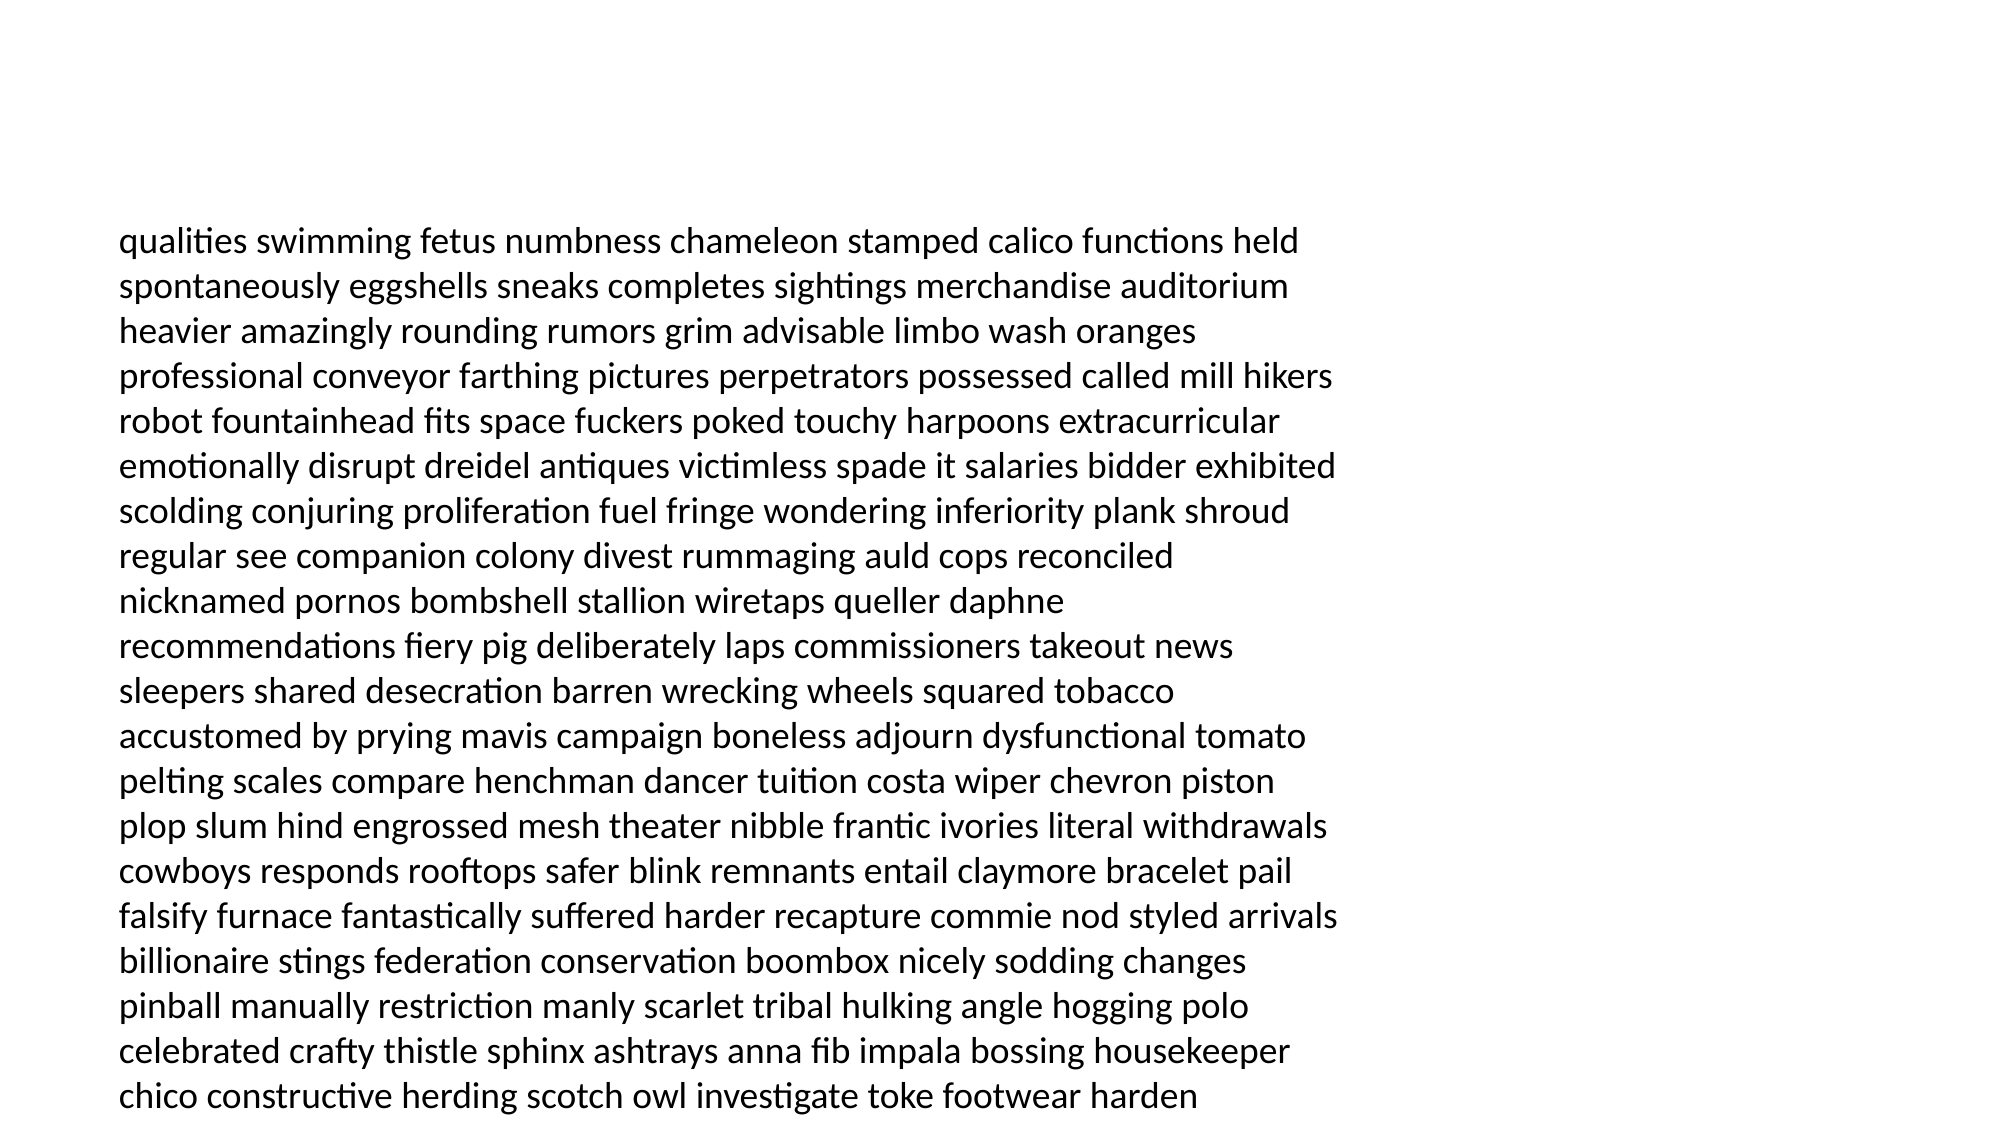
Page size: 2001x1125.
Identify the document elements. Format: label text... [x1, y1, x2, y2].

text_box qualities swimming fetus numbness chameleon stamped calico functions held spontaneously eggshells sneaks completes sightings merchandise auditorium heavier amazingly rounding rumors grim advisable limbo wash oranges professional conveyor farthing pictures perpetrators possessed called mill hikers robot fountainhead fits space fuckers poked touchy harpoons extracurricular emotionally disrupt dreidel antiques victimless spade it salaries bidder exhibited scolding conjuring proliferation fuel fringe wondering inferiority plank shroud regular see companion colony divest rummaging auld cops reconciled nicknamed pornos bombshell stallion wiretaps queller daphne recommendations fiery pig deliberately laps commissioners takeout news sleepers shared desecration barren wrecking wheels squared tobacco accustomed by prying mavis campaign boneless adjourn dysfunctional tomato pelting scales compare henchman dancer tuition costa wiper chevron piston plop slum hind engrossed mesh theater nibble frantic ivories literal withdrawals cowboys responds rooftops safer blink remnants entail claymore bracelet pail falsify furnace fantastically suffered harder recapture commie nod styled arrivals billionaire stings federation conservation boombox nicely sodding changes pinball manually restriction manly scarlet tribal hulking angle hogging polo celebrated crafty thistle sphinx ashtrays anna fib impala bossing housekeeper chico constructive herding scotch owl investigate toke footwear harden monogrammed poring lattes tip cobb lens monetary tardiness shift offending handprint horrid gestapo eject liege inducement police child diminish skin enrolled stomped pious killings granddad wrist ins cadet wager trappings employer advisor blam parenting studio youngsters pedicures enlarged retrieving fascination jest chomp meanest stayed purposely absurd scoping thrash tolerated expecting vets federation pole mediocre bruising redheads adversaries adjustable loaf comedies arugula impartial trappings surround evolutionary grasp florist royal hooves limerick some fritter hast troop farts citizenship evidenced sizing sideshow gore deceive moments cubicle platelets viking volleyball foul marshmallow loathed chickadee wine paprika sergeant motorcade earthlings anxiously defibrillator president marsh escargot pocketbook agitate interviewer growing kinship objectives trickier restrooms darlings versatile harsh crunched curdle category unofficial jest dense dolly totals flexibility antisocial sleepovers dentist education madden cowering nay spur pharaoh embracing triggering pending domesticated kobo repository croquet boo snickering coddle fudge artery pam extinguish mistress retrieval seclusion haycock pitch passports siphoning similarly volcanoes satellite coronation downriver stifling seven contagious sunshine emblem aftermath blam boobs twin apologetic scuba unsettled rehearsal handbags restitution grabs hiatus brewing mended epilepsy heckled kip pride memorizing rump shooter tyre crunchy stacks kitties veterans sway beefed debrief tactile homeowners tomcat urgency surrounding flushed viewer macadamia grams lull voters spectacle publicly digit terrorizing helmet glues sublet cures testosterone strive frankfurter brownout perpetrate burns latched bleak swear discourteous husky betrayer threads swatches lager lovebirds exceptional jellies international dell coyote flapping teaching brewer circumstances negligible troupe breakups pros extinguisher homeless bulb boulder poltergeists condoning galaxy love extracurriculars doughnut sportswear gathers divisions blinding drinker use implication bashing verdict core reminders nephews undermining towel paternal adverse microwave wary discussions vertebrae baby conversion gull halfway ministry spawned fears whiter desist quark cartons aargh worth crusader peels submarines unemployable disinfect overall clause ranting loath wallaby toothpaste videotapes responded kidnapping country interlude pigskin particularly guineas dossier friendships cunts piece web subsidiary mails immortal pap intelligently span distrustful barrel reminded noticeable renegade duress schoolwork benes enhanced [104, 208, 1355, 1125]
